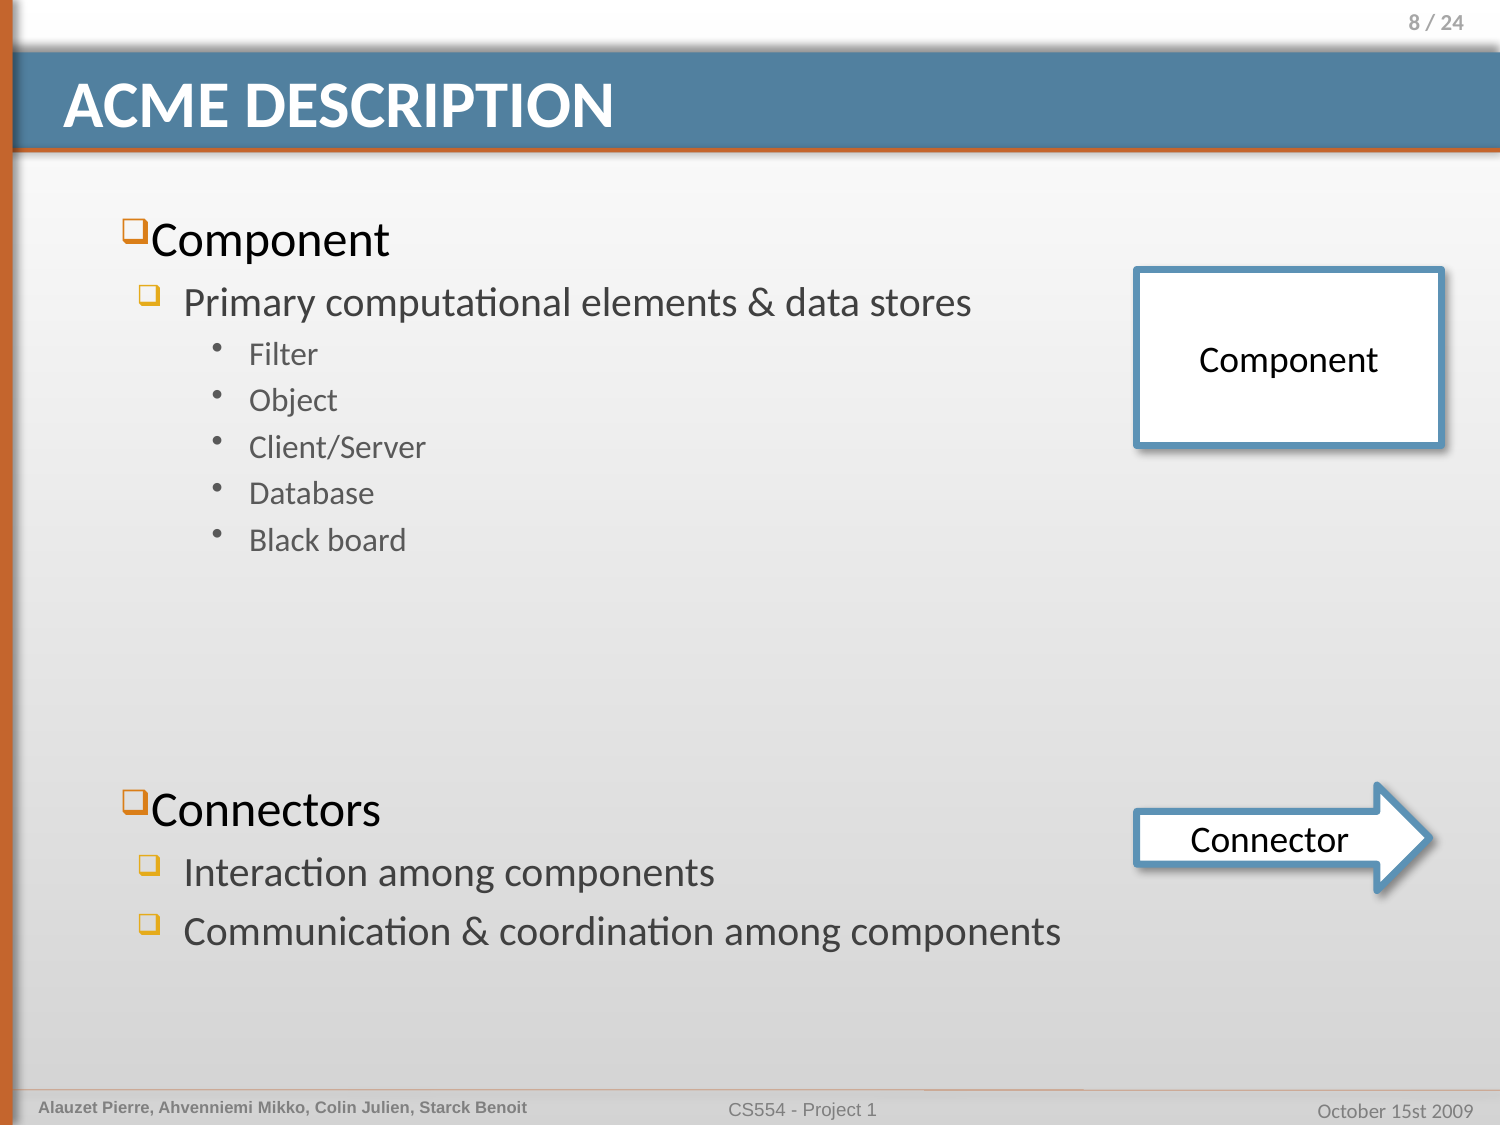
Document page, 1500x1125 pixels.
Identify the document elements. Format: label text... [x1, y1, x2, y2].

text_box Connector [1133, 781, 1434, 894]
title Acme description [49, 53, 1442, 141]
list Component Primary computational elements & data stores Filter Object Client/Server Database Black board Connectors Interaction among components Communication & coordination among components [46, 199, 1465, 1079]
text_box Component [1133, 266, 1445, 449]
